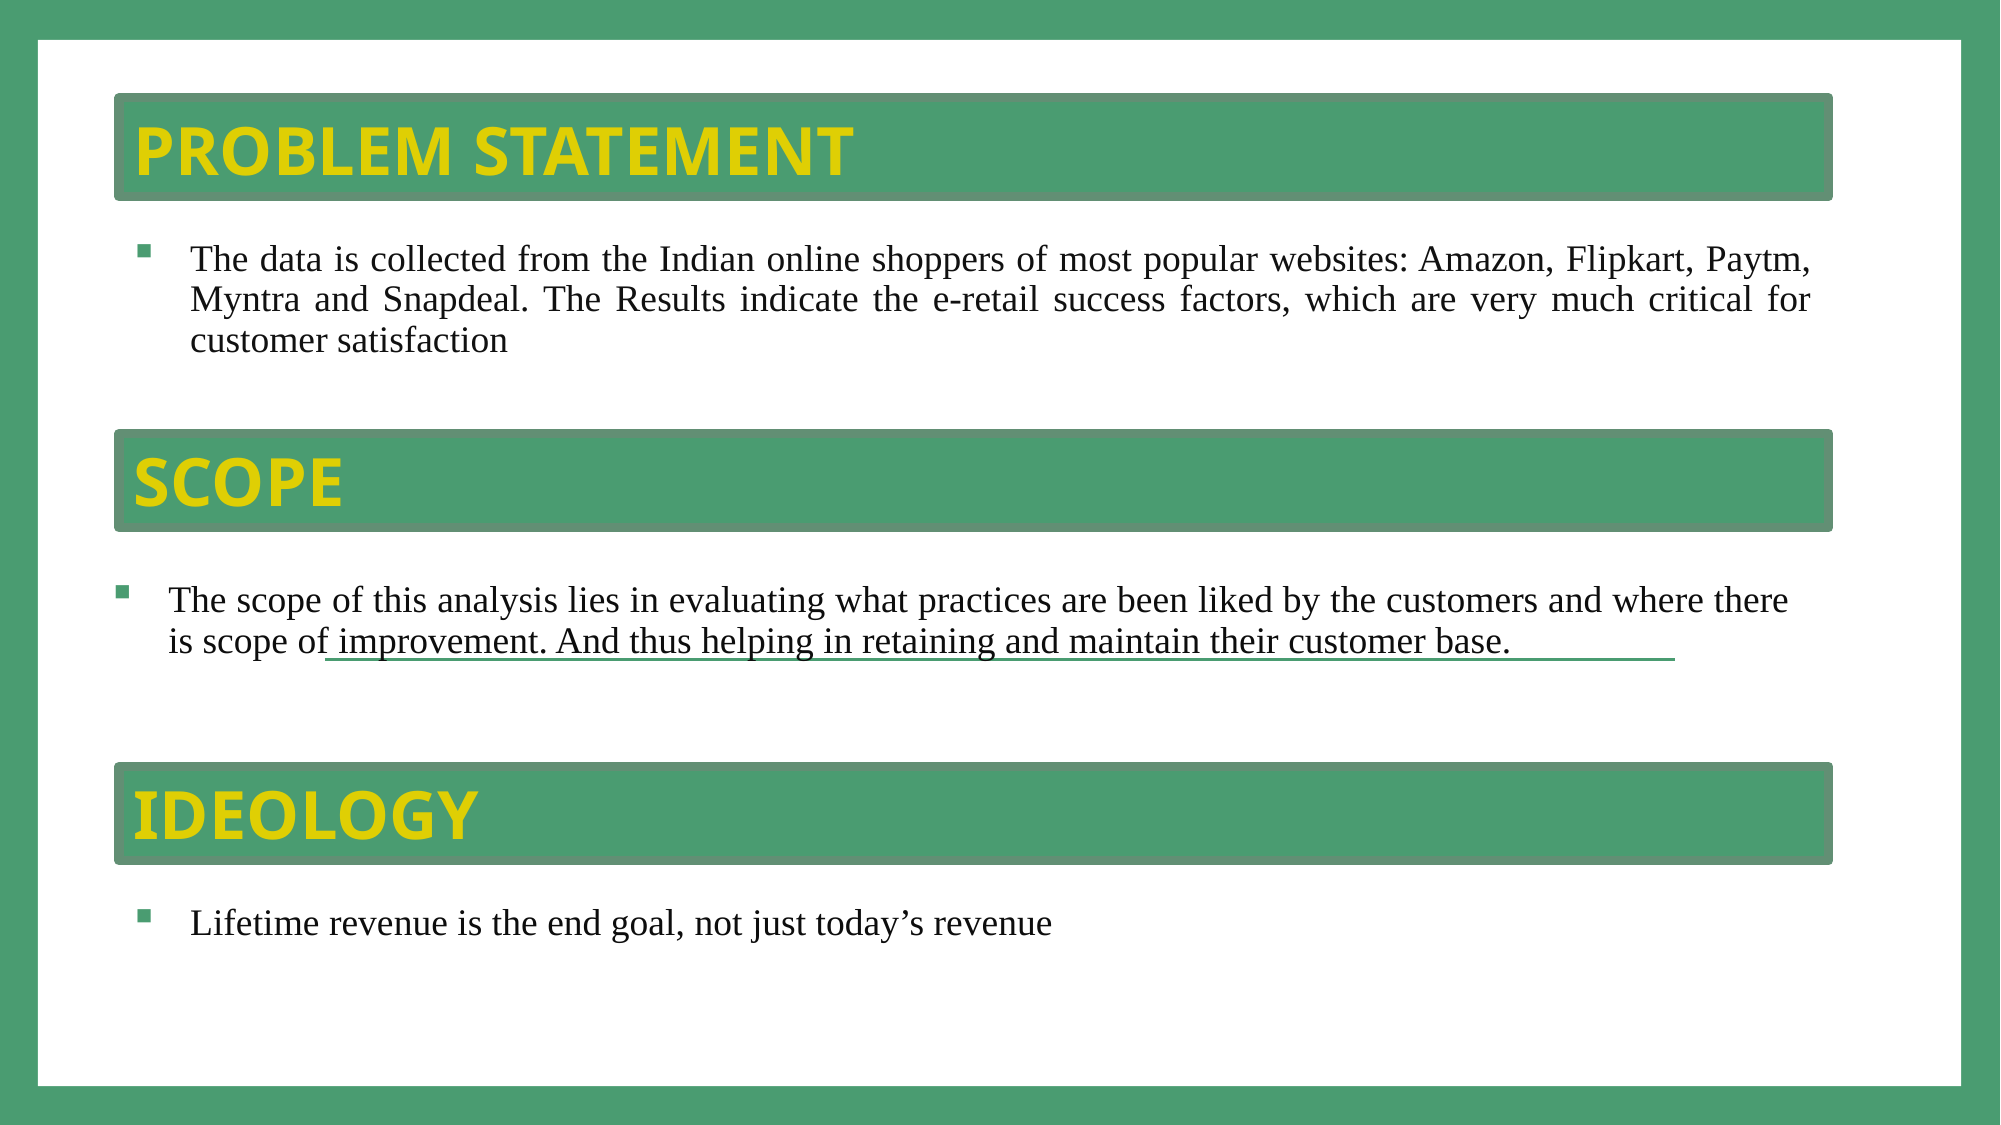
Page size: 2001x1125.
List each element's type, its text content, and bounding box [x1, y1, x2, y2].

text_box Lifetime revenue is the end goal, not just today’s revenue [118, 895, 1829, 1057]
text_box Ideology [114, 762, 1833, 865]
text_box Scope [114, 429, 1833, 532]
list The data is collected from the Indian online shoppers of most popular websites: Amazon, Flipkart, Paytm, Myntra and Snapdeal. The Results indicate the e-retail success factors, which are very much critical for customer satisfaction [118, 231, 1829, 392]
text_box The scope of this analysis lies in evaluating what practices are been liked by the customers and where there is scope of improvement. And thus helping in retaining and maintain their customer base. [97, 572, 1807, 734]
title Problem Statement [114, 93, 1833, 201]
